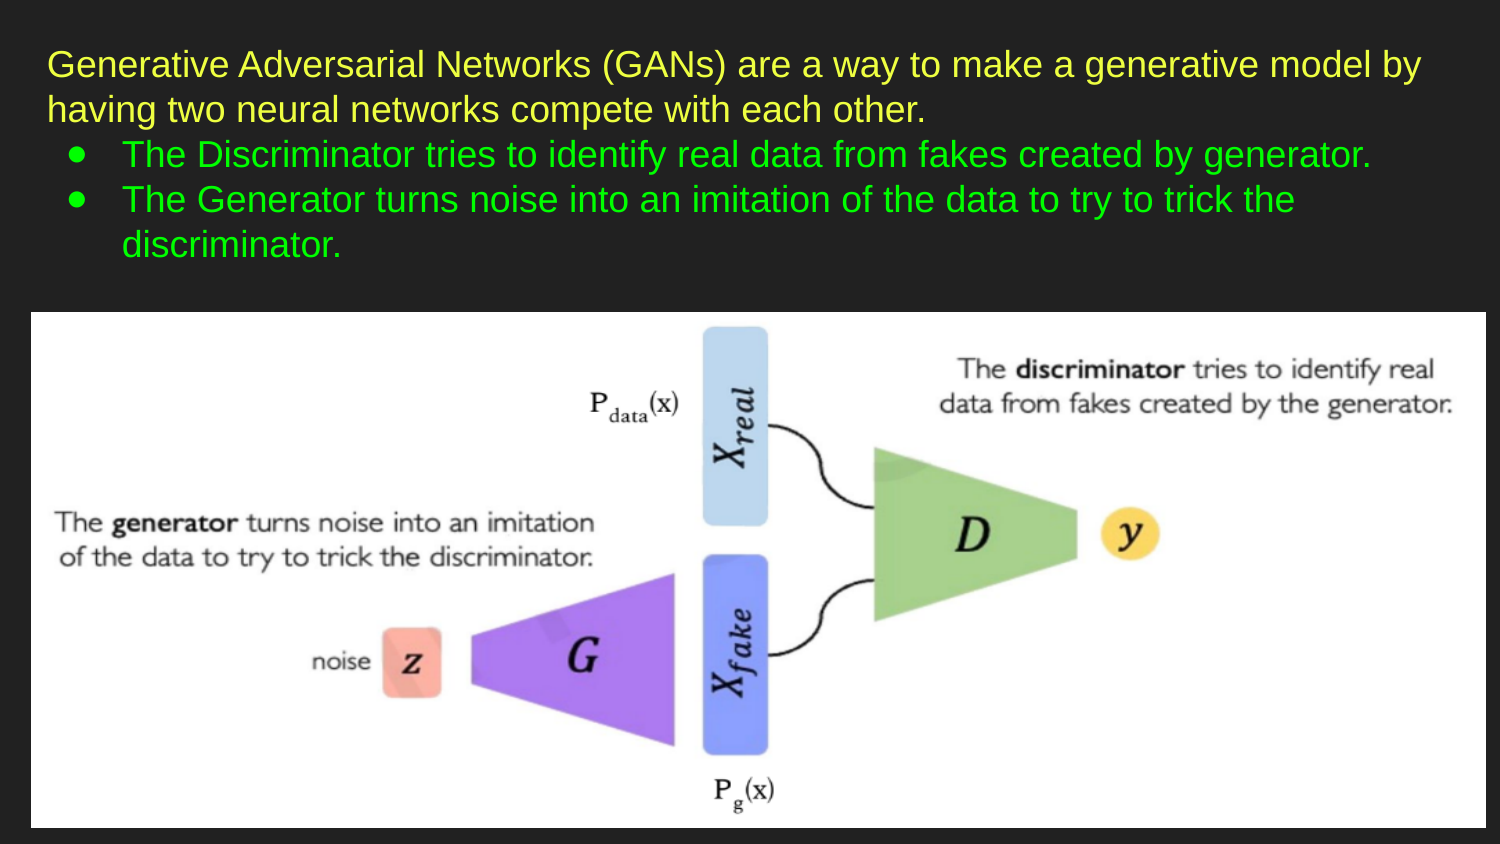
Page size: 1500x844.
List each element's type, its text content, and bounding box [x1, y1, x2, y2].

text_box Generative Adversarial Networks (GANs) are a way to make a generative model by having two neural networks compete with each other. The Discriminator tries to identify real data from fakes created by generator. The Generator turns noise into an imitation of the data to try to trick the discriminator. [31, 25, 1459, 301]
picture [31, 312, 1486, 828]
